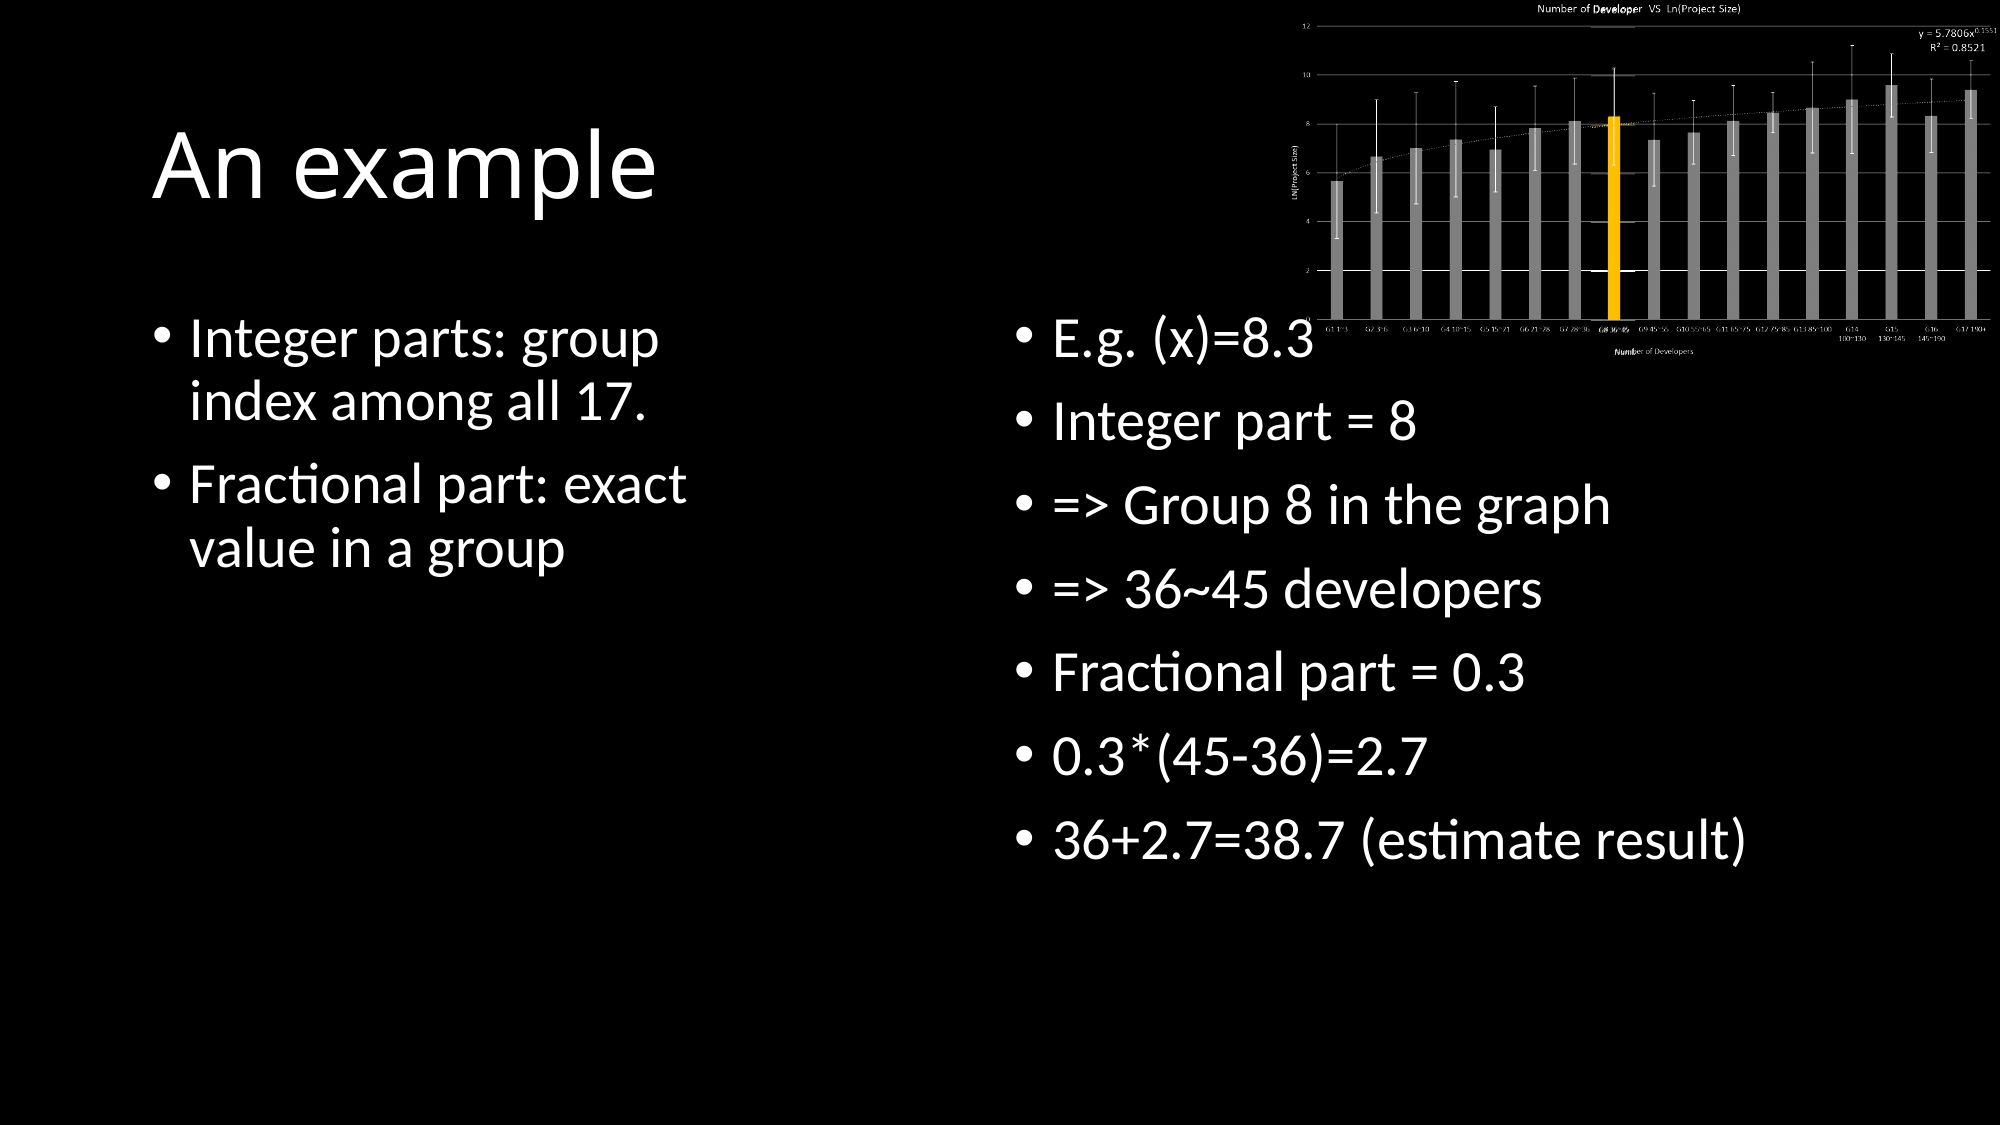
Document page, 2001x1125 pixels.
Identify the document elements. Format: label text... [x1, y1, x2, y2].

title An example [137, 59, 1278, 278]
text_box E.g. (x)=8.3 Integer part = 8 => Group 8 in the graph => 36~45 developers Fractional part = 0.3 0.3*(45-36)=2.7 36+2.7=38.7 (estimate result) [999, 299, 1822, 1014]
list Integer parts: group index among all 17. Fractional part: exact value in a group [137, 299, 743, 1014]
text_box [1278, 0, 2000, 368]
